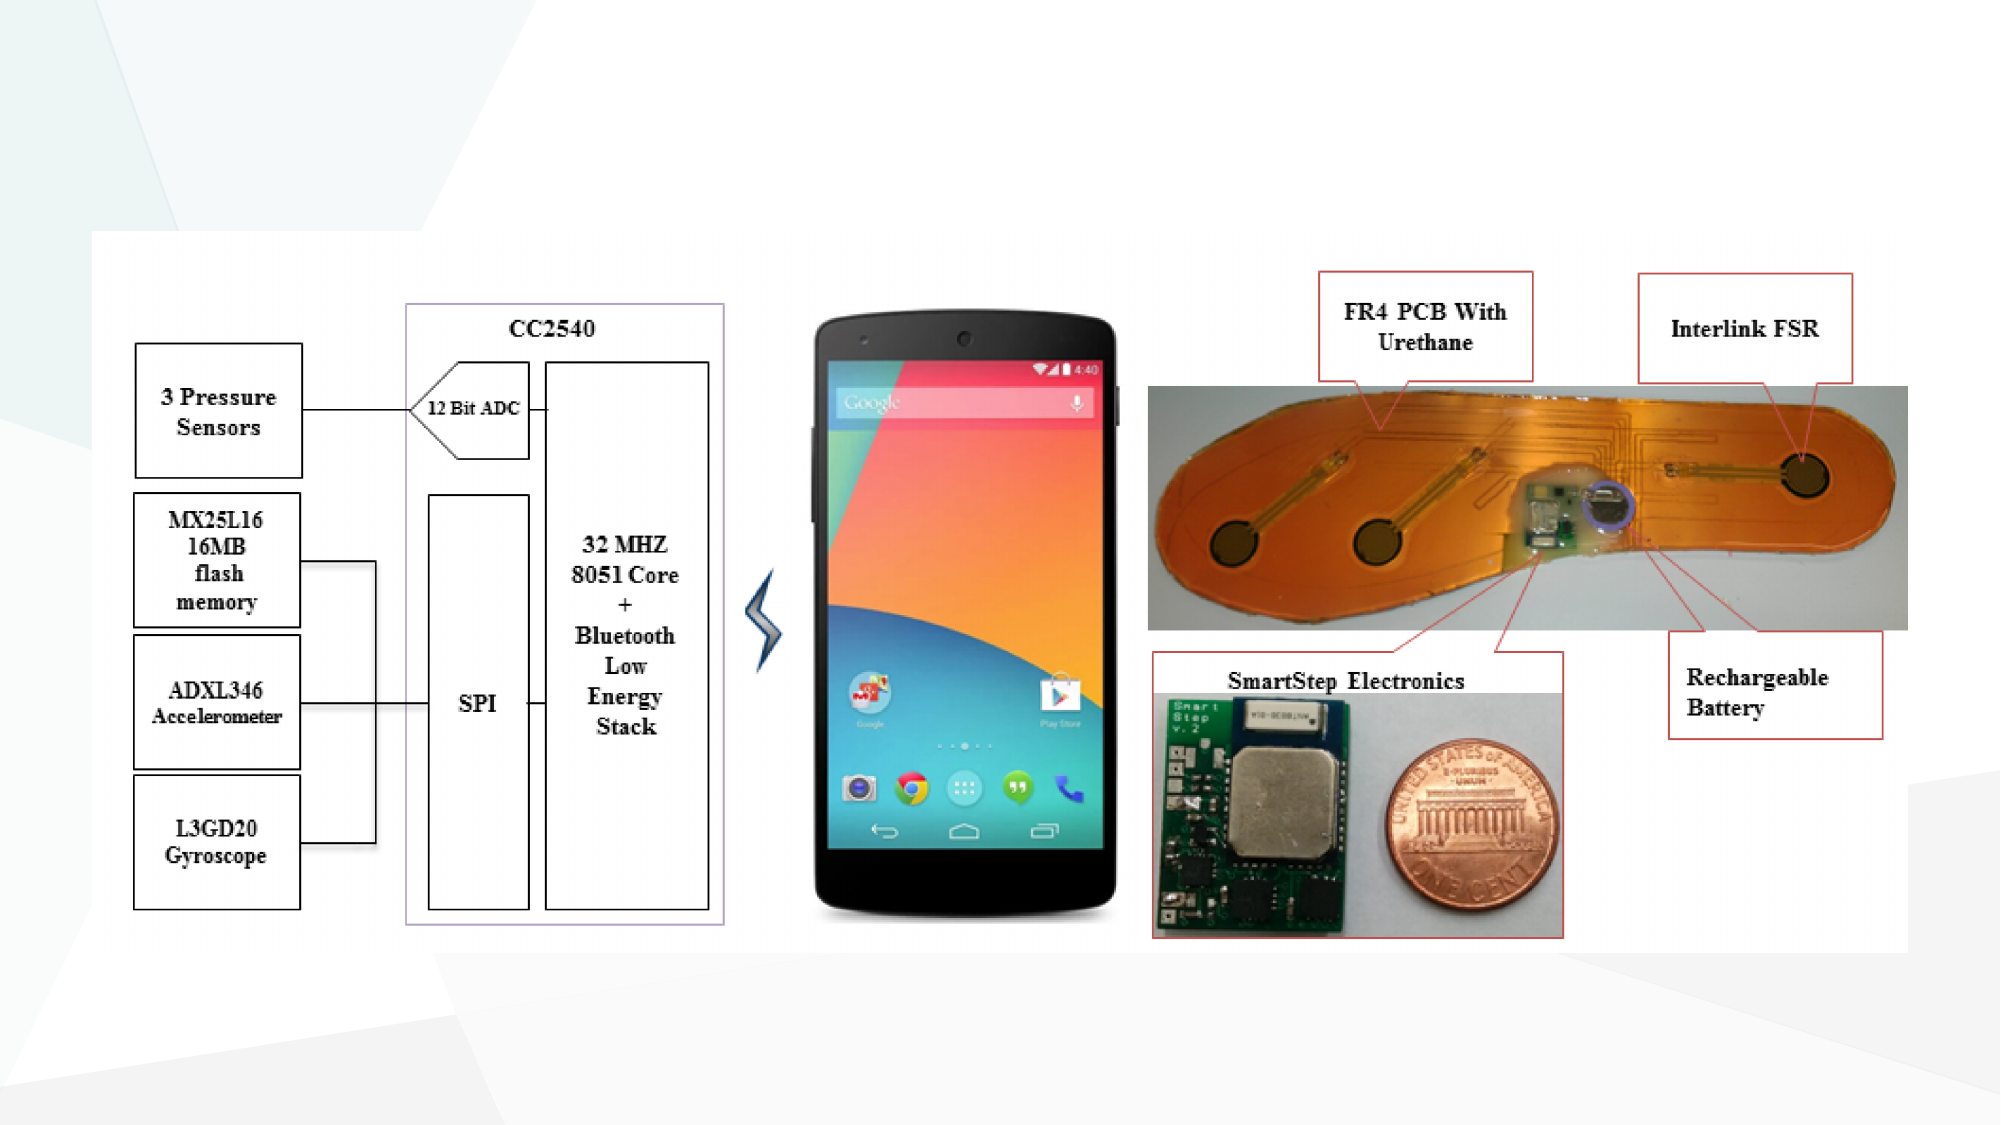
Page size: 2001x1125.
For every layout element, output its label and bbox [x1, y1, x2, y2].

picture [91, 231, 1908, 953]
